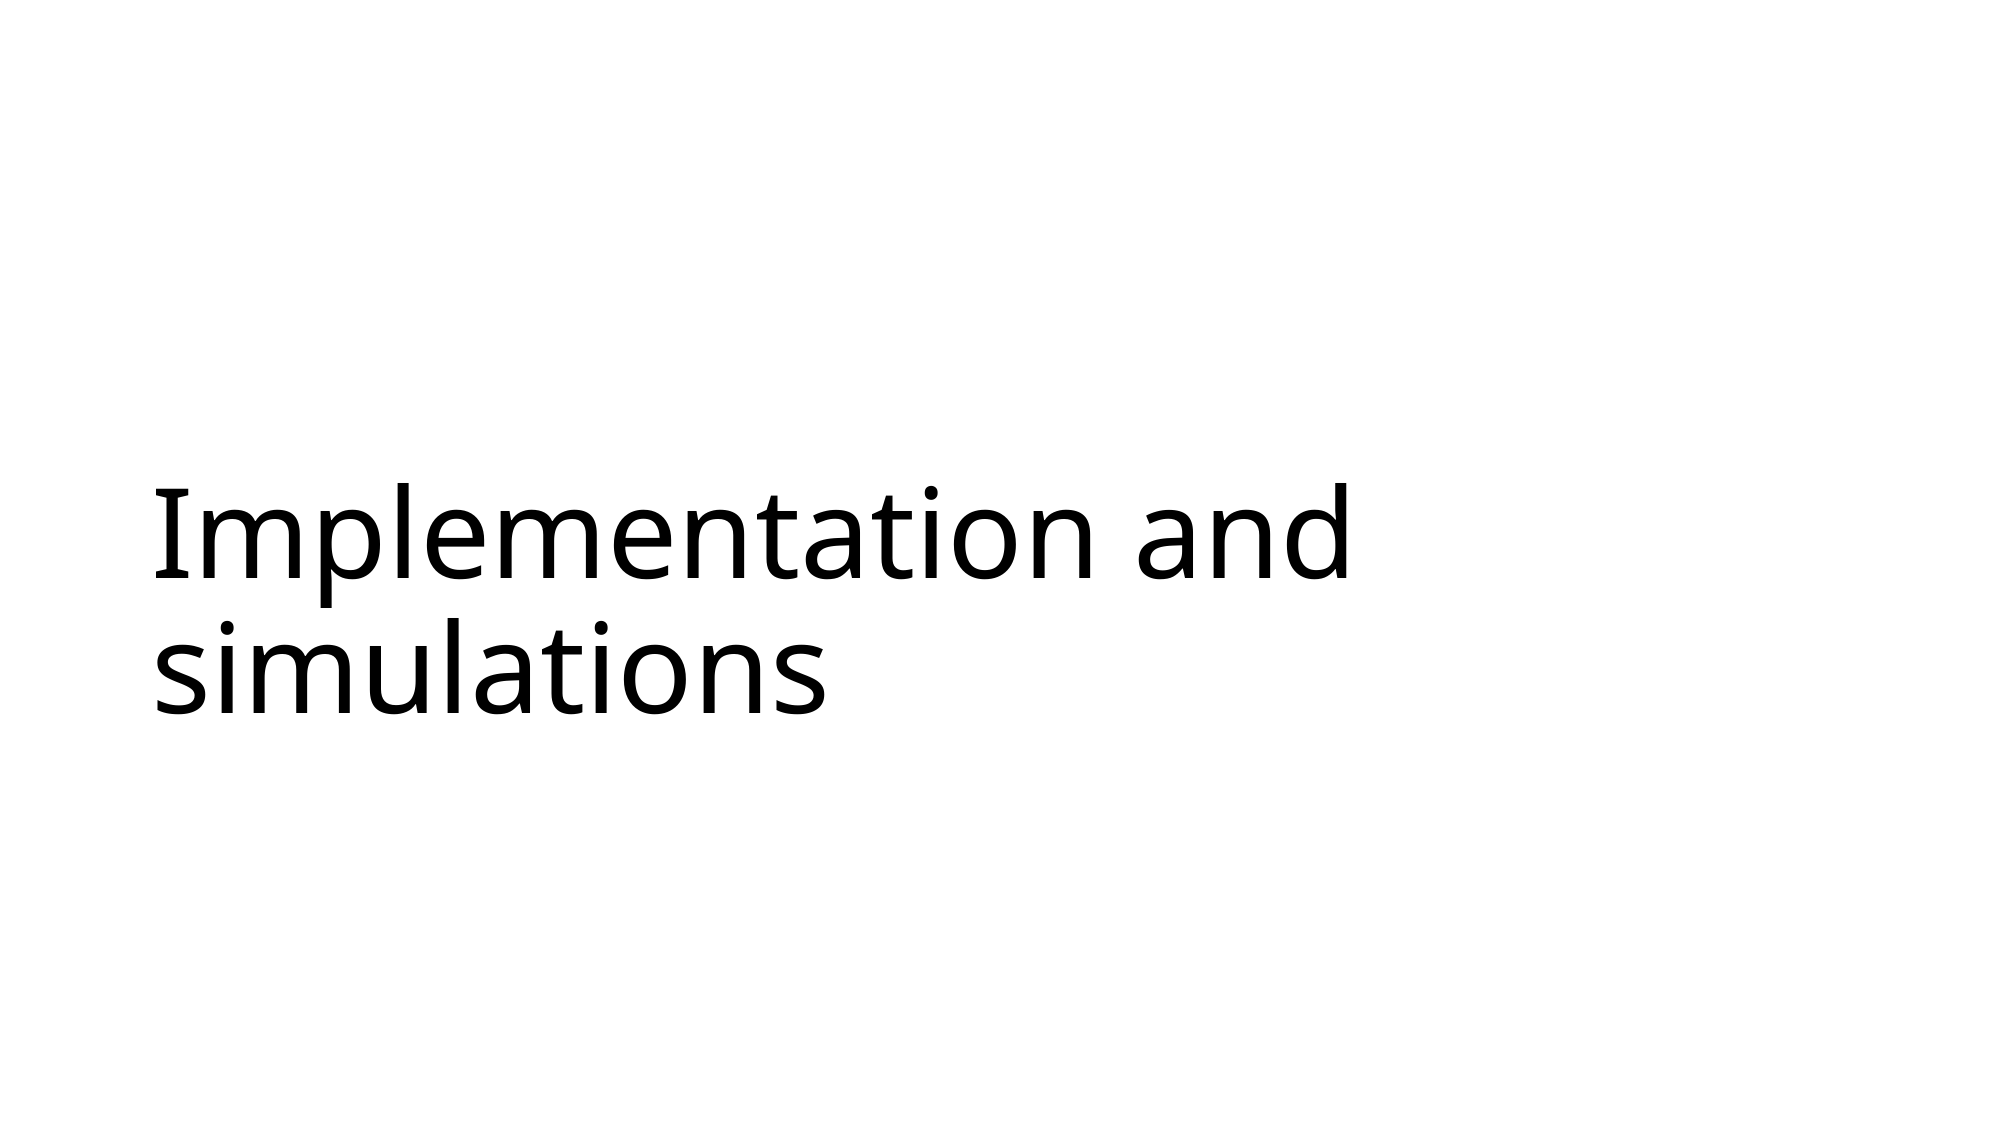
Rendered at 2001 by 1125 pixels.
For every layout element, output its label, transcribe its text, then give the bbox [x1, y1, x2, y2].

title Implementation and simulations [136, 280, 1862, 749]
